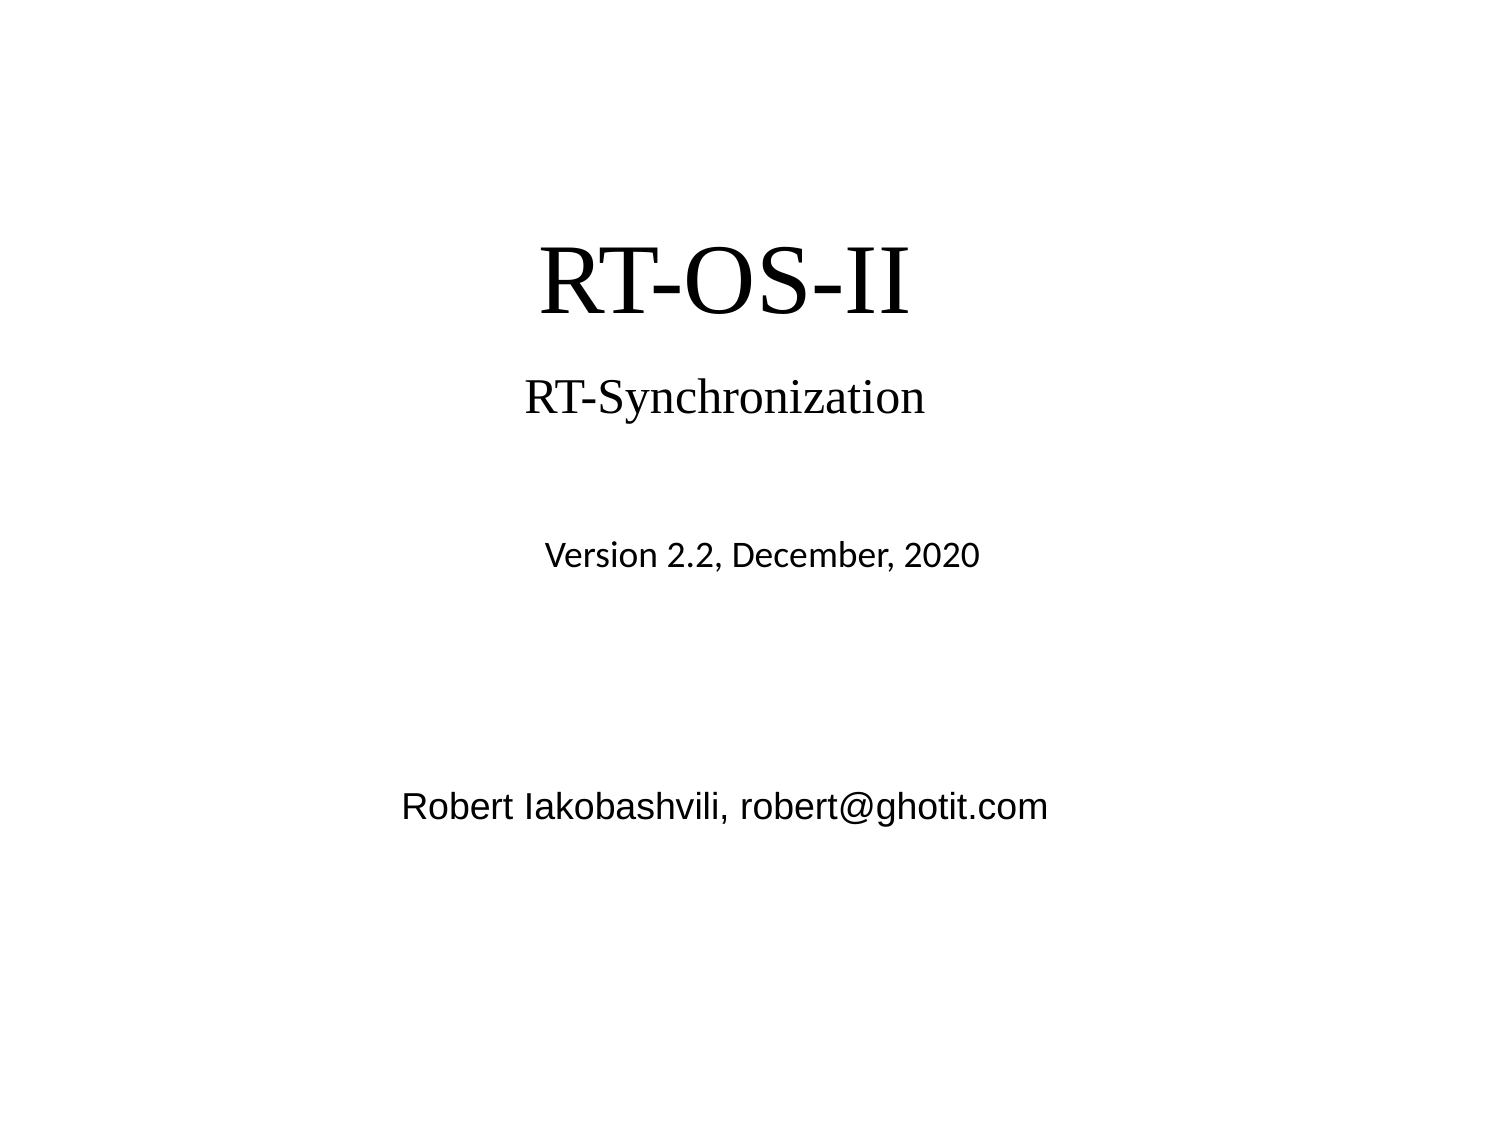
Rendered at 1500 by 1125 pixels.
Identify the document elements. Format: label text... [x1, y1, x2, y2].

title RT-OS-II RT-Synchronization [87, 162, 1363, 475]
subtitle Robert Iakobashvili, robert@ghotit.com [87, 774, 1363, 900]
text_box Version 2.2, December, 2020 [181, 522, 1344, 583]
